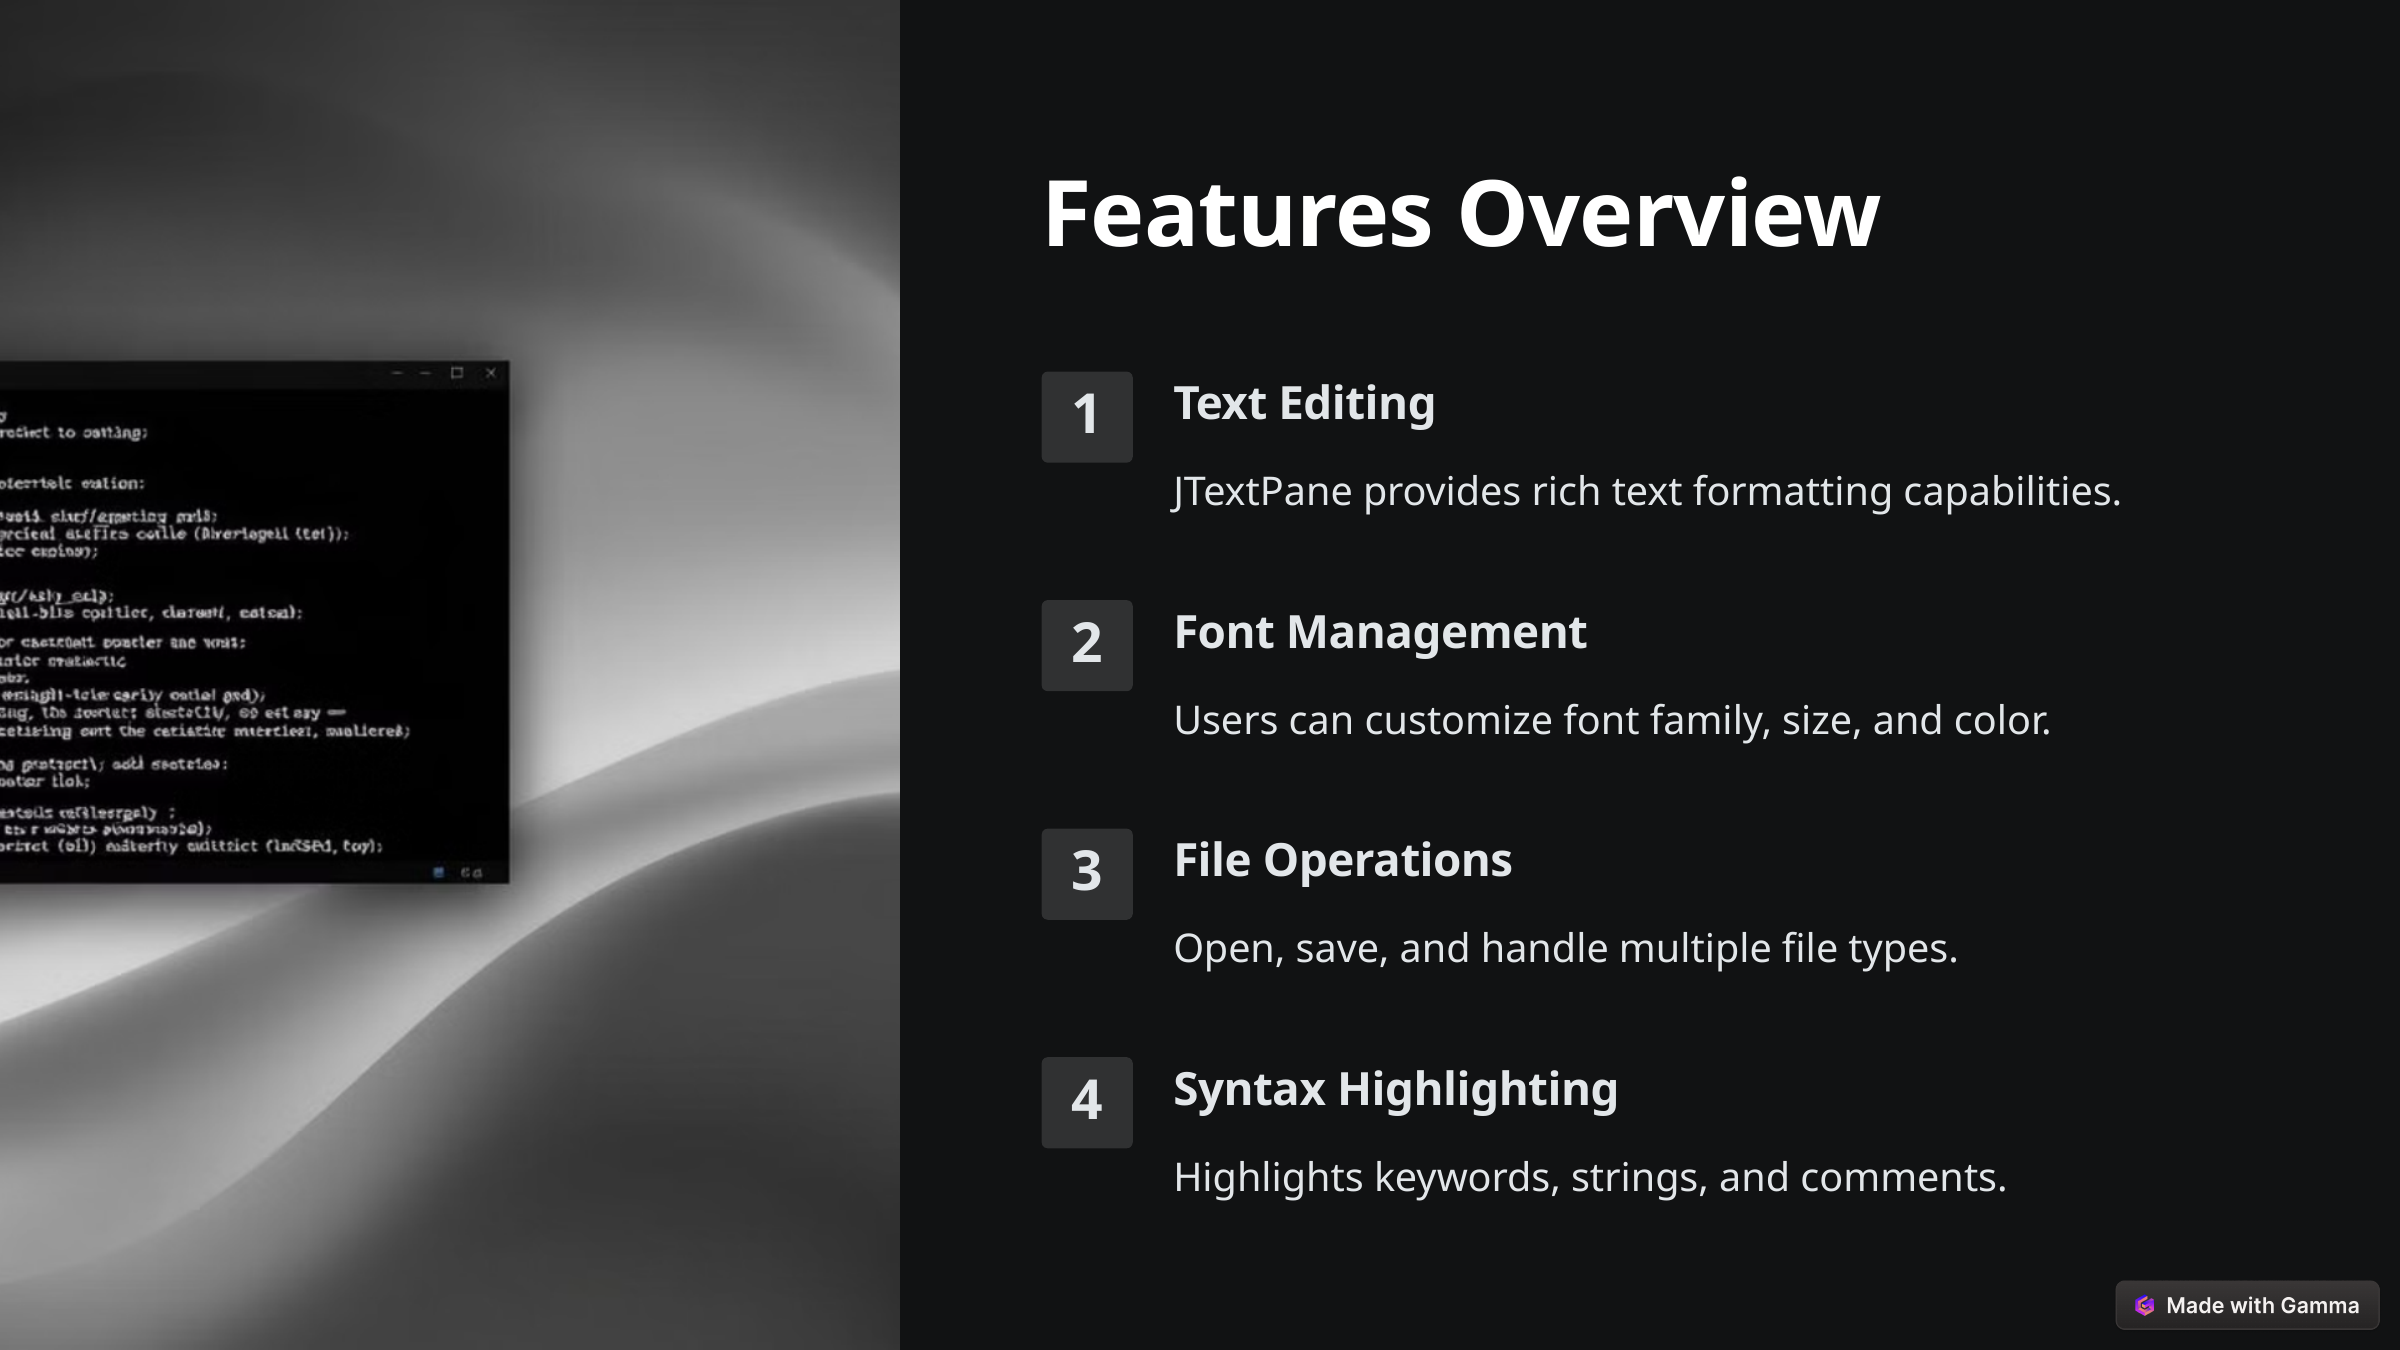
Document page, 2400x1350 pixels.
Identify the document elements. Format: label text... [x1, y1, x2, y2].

text_box File Operations [1173, 828, 1634, 887]
picture [0, 0, 900, 1350]
text_box 2 [1071, 618, 1104, 674]
text_box Font Management [1173, 600, 1634, 658]
text_box Highlights keywords, strings, and comments. [1173, 1138, 2259, 1200]
text_box 3 [1071, 846, 1104, 902]
text_box Users can customize font family, size, and color. [1173, 681, 2259, 743]
text_box [1041, 371, 1133, 463]
text_box Syntax Highlighting [1173, 1057, 1646, 1115]
text_box Open, save, and handle multiple file types. [1173, 910, 2259, 972]
text_box Features Overview [1041, 150, 1962, 266]
text_box [1041, 1057, 1133, 1149]
text_box JTextPane provides rich text formatting capabilities. [1173, 453, 2259, 514]
text_box 4 [1068, 1075, 1106, 1131]
text_box Text Editing [1173, 371, 1634, 429]
text_box [1041, 600, 1133, 692]
picture [2106, 1271, 2389, 1339]
text_box 1 [1076, 389, 1098, 445]
text_box [1041, 828, 1133, 920]
